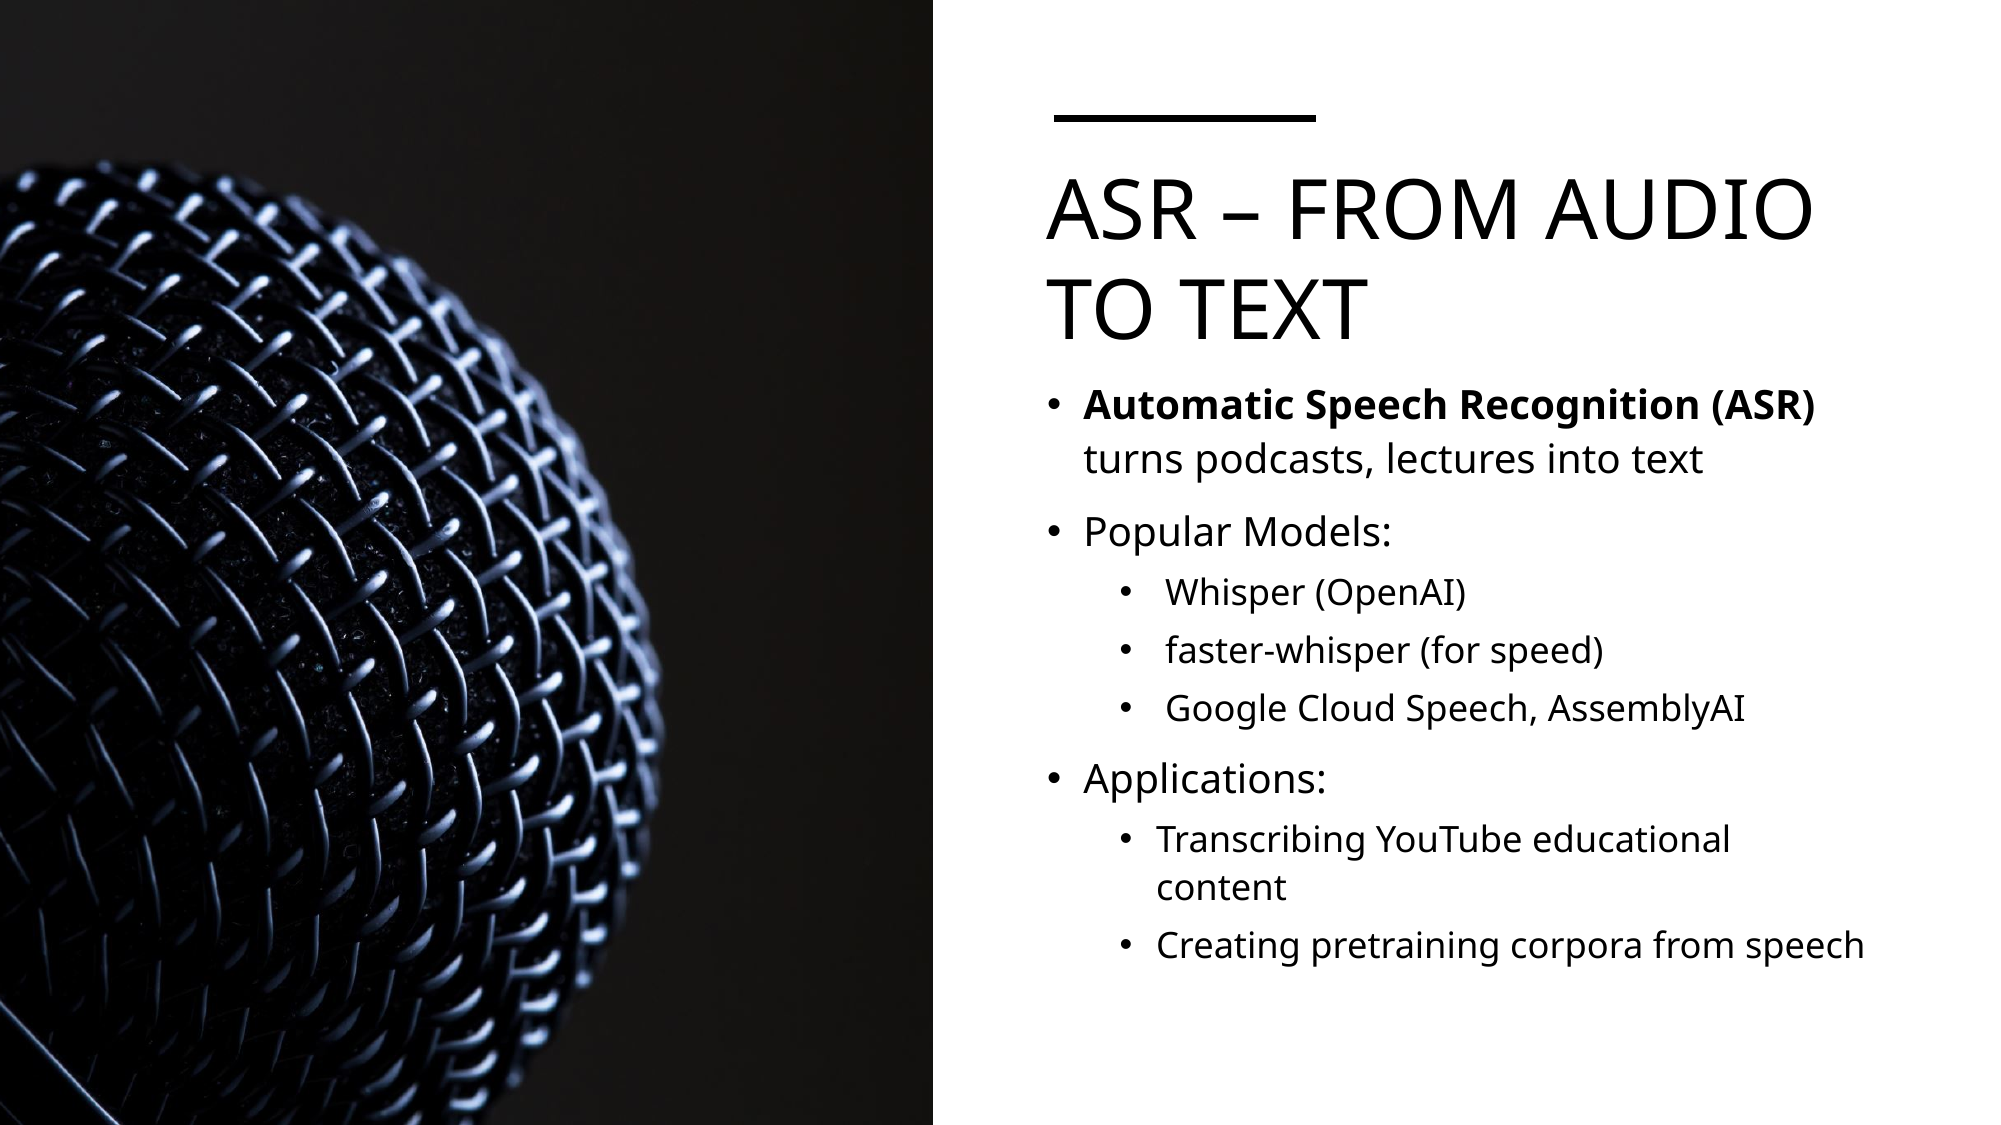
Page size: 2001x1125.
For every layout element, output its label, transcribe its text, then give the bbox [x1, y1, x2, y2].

picture [0, 0, 933, 1125]
title ASR – From Audio to Text [1030, 149, 1885, 366]
list Automatic Speech Recognition (ASR) turns podcasts, lectures into text Popular Models: Whisper (OpenAI) faster-whisper (for speed) Google Cloud Speech, AssemblyAI Applications: Transcribing YouTube educational content Creating pretraining corpora from speech [1031, 366, 1886, 1012]
text_box [933, 0, 2000, 1125]
